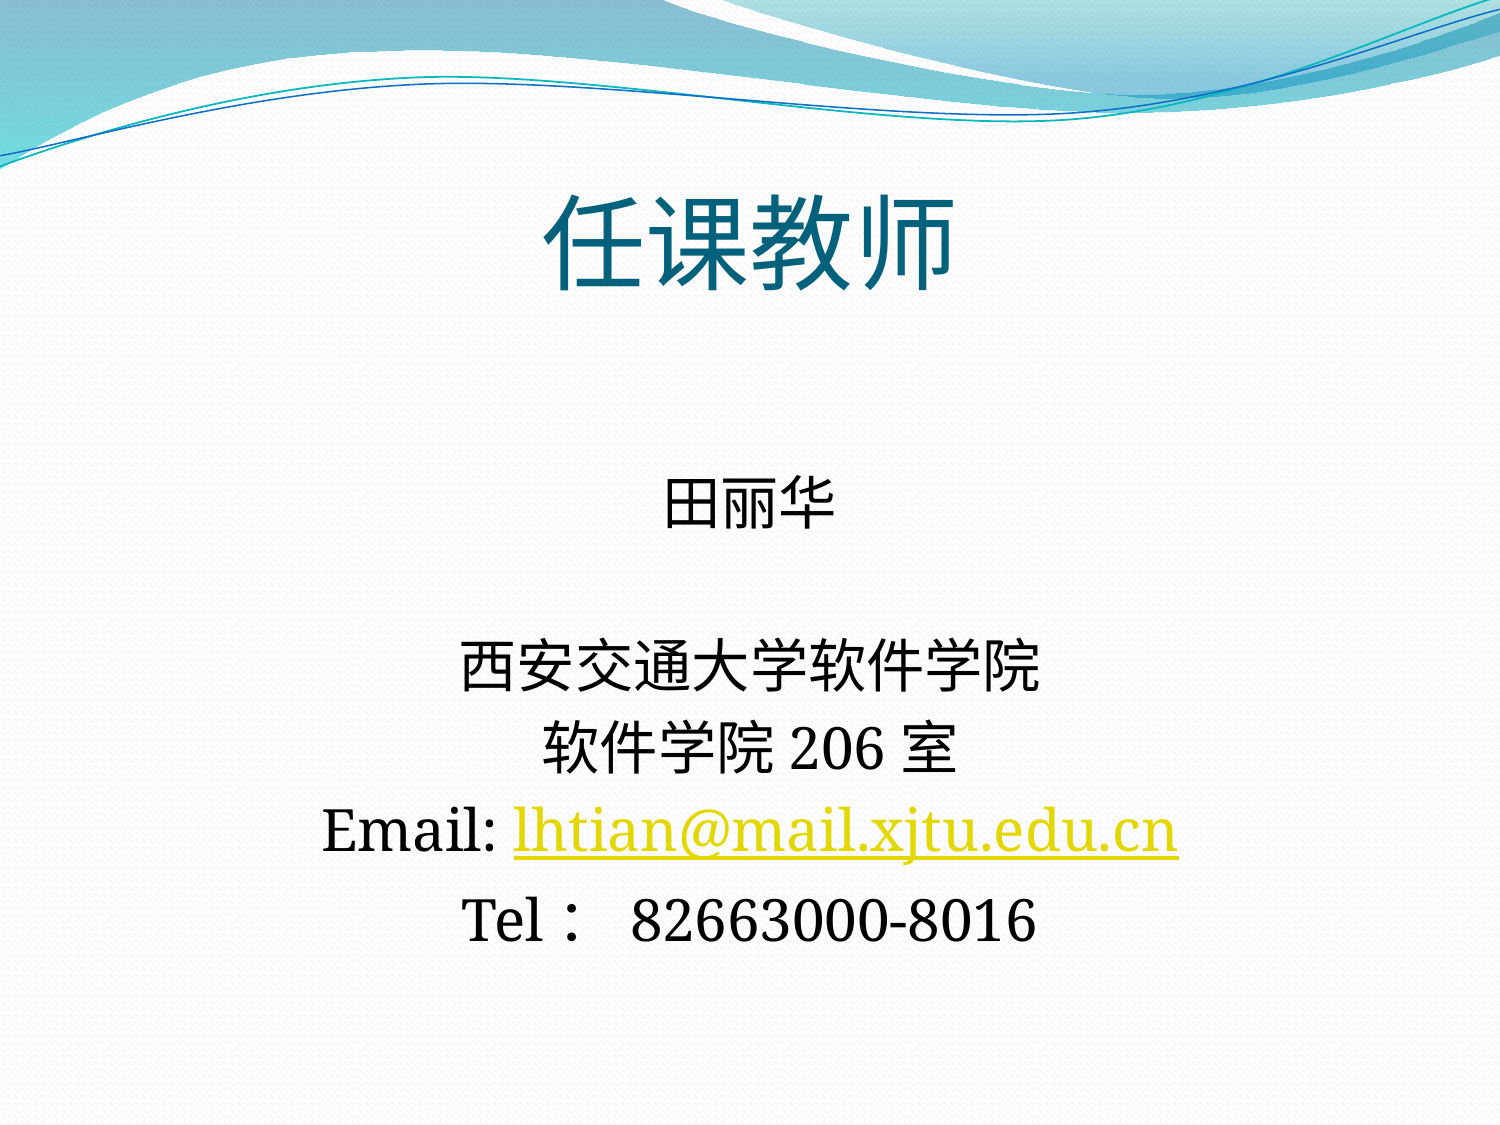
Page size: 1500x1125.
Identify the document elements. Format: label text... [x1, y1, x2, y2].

title 任课教师 [75, 115, 1425, 303]
list 田丽华 西安交通大学软件学院 软件学院206室 Email: lhtian@mail.xjtu.edu.cn Tel：82663000-8016 [75, 317, 1425, 1038]
